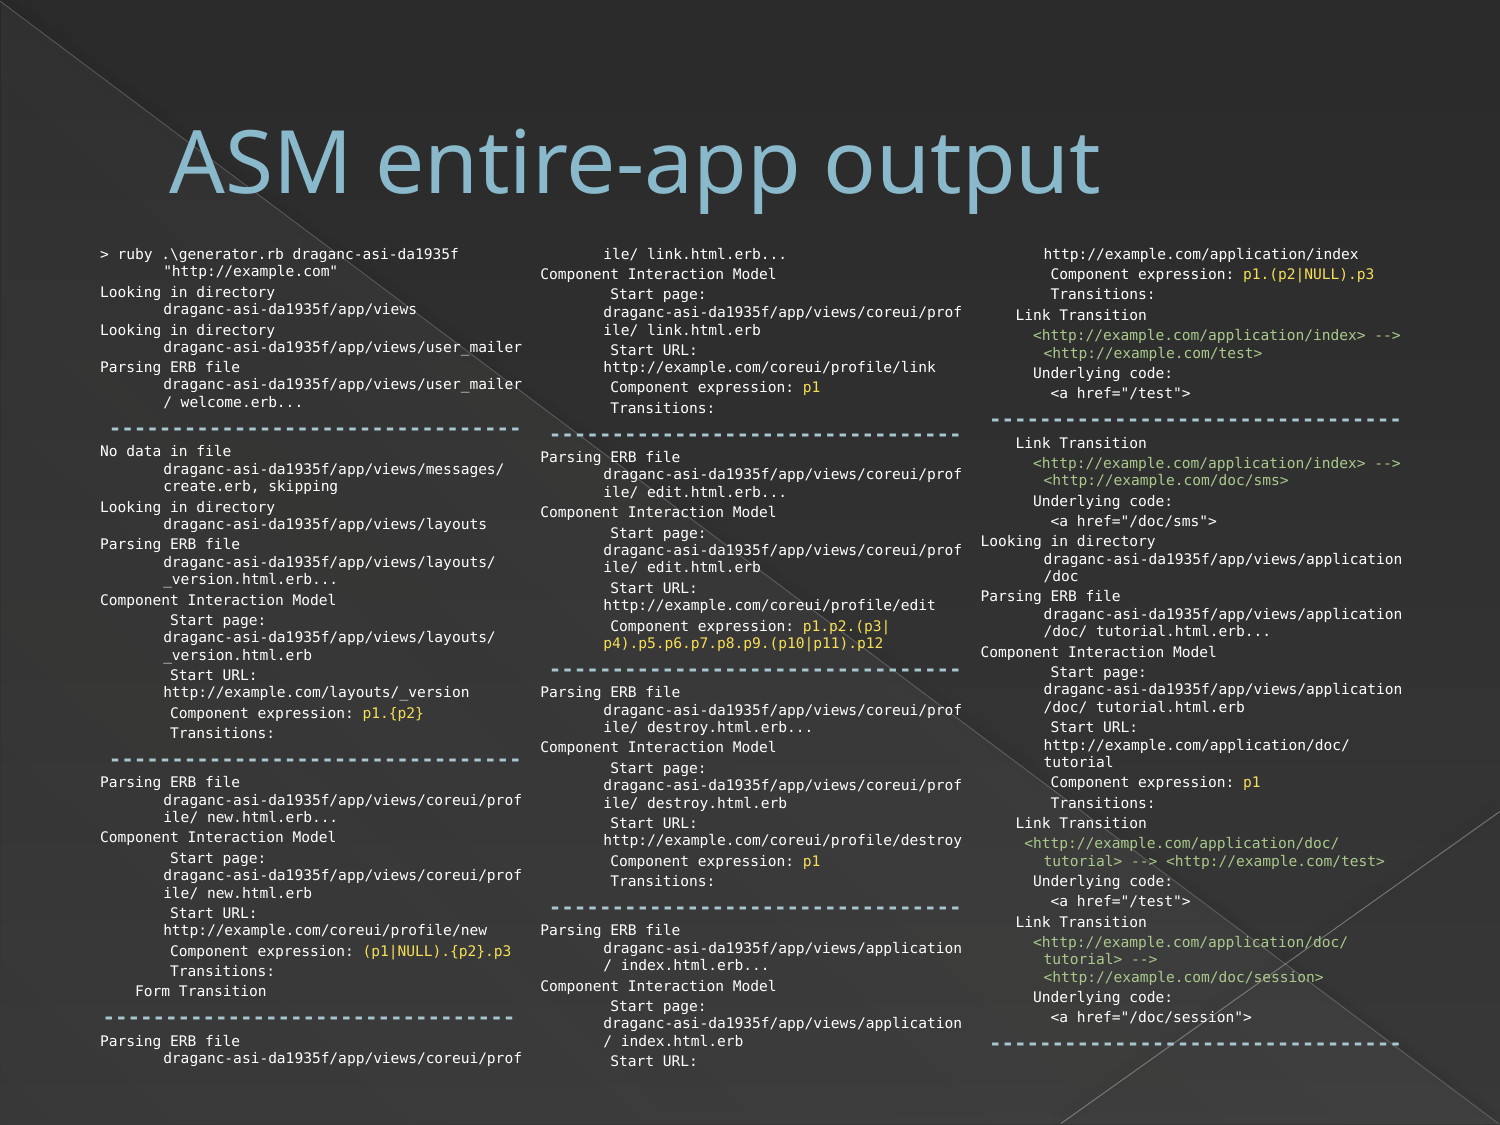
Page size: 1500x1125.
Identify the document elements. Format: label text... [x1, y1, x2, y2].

list > ruby .\generator.rb draganc-asi-da1935f "http://example.com" Looking in directory draganc-asi-da1935f/app/views Looking in directory draganc-asi-da1935f/app/views/user_mailer Parsing ERB file draganc-asi-da1935f/app/views/user_mailer/ welcome.erb... --------------------------------- No data in file draganc-asi-da1935f/app/views/messages/ create.erb, skipping Looking in directory draganc-asi-da1935f/app/views/layouts Parsing ERB file draganc-asi-da1935f/app/views/layouts/ _version.html.erb... Component Interaction Model Start page: draganc-asi-da1935f/app/views/layouts/ _version.html.erb Start URL: http://example.com/layouts/_version Component expression: p1.{p2} Transitions: --------------------------------- Parsing ERB file draganc-asi-da1935f/app/views/coreui/profile/ new.html.erb... Component Interaction Model Start page: draganc-asi-da1935f/app/views/coreui/profile/ new.html.erb Start URL: http://example.com/coreui/profile/new Component expression: (p1|NULL).{p2}.p3 Transitions: Form Transition --------------------------------- Parsing ERB file draganc-asi-da1935f/app/views/coreui/profile/ link.html.erb... Component Interaction Model Start page: draganc-asi-da1935f/app/views/coreui/profile/ link.html.erb Start URL: http://example.com/coreui/profile/link Component expression: p1 Transitions: --------------------------------- Parsing ERB file draganc-asi-da1935f/app/views/coreui/profile/ edit.html.erb... Component Interaction Model Start page: draganc-asi-da1935f/app/views/coreui/profile/ edit.html.erb Start URL: http://example.com/coreui/profile/edit Component expression: p1.p2.(p3|p4).p5.p6.p7.p8.p9.(p10|p11).p12 --------------------------------- Parsing ERB file draganc-asi-da1935f/app/views/coreui/profile/ destroy.html.erb... Component Interaction Model Start page: draganc-asi-da1935f/app/views/coreui/profile/ destroy.html.erb Start URL: http://example.com/coreui/profile/destroy Component expression: p1 Transitions: --------------------------------- Parsing ERB file draganc-asi-da1935f/app/views/application/ index.html.erb... Component Interaction Model Start page: draganc-asi-da1935f/app/views/application/ index.html.erb Start URL: http://example.com/application/index Component expression: p1.(p2|NULL).p3 Transitions: Link Transition <http://example.com/application/index> --> <http://example.com/test> Underlying code: <a href="/test"> --------------------------------- Link Transition <http://example.com/application/index> --> <http://example.com/doc/sms> Underlying code: <a href="/doc/sms"> Looking in directory draganc-asi-da1935f/app/views/application/doc Parsing ERB file draganc-asi-da1935f/app/views/application/doc/ tutorial.html.erb... Component Interaction Model Start page: draganc-asi-da1935f/app/views/application/doc/ tutorial.html.erb Start URL: http://example.com/application/doc/ tutorial Component expression: p1 Transitions: Link Transition <http://example.com/application/doc/ tutorial> --> <http://example.com/test> Underlying code: <a href="/test"> Link Transition <http://example.com/application/doc/ tutorial> --> <http://example.com/doc/session> Underlying code: <a href="/doc/session"> --------------------------------- [75, 237, 1425, 1088]
title ASM entire-app output [75, 43, 1425, 237]
